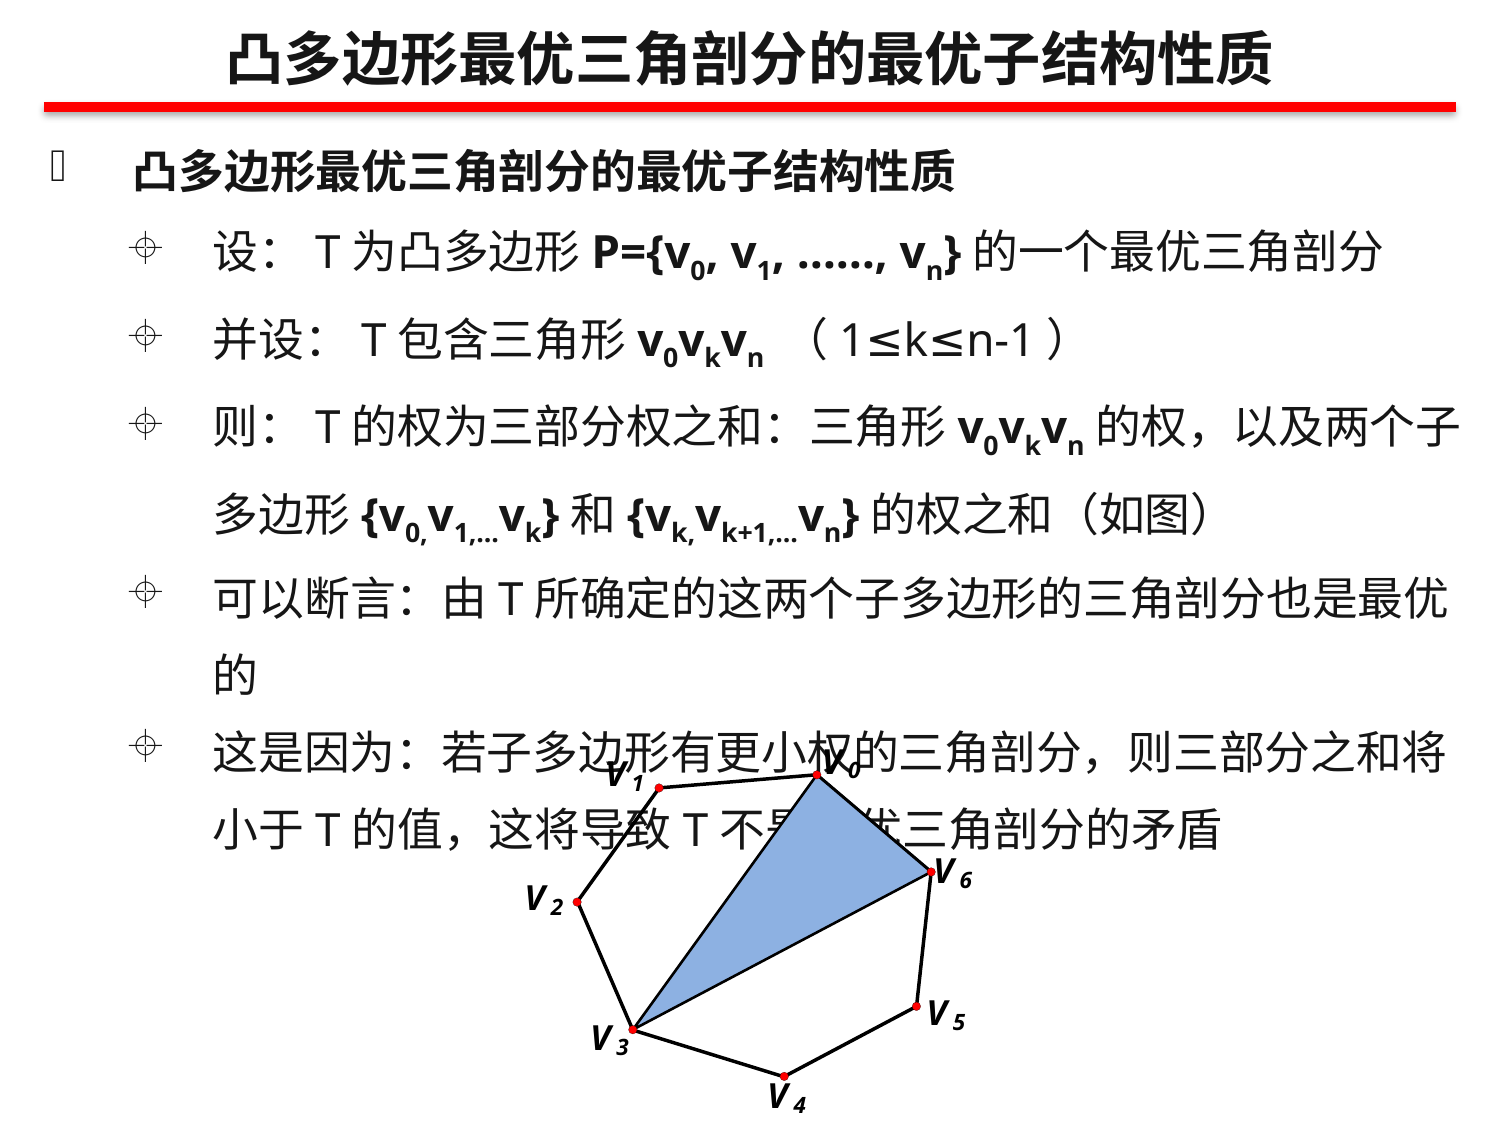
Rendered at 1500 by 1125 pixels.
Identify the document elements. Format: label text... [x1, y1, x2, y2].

list 凸多边形最优三角剖分的最优子结构性质 设：T为凸多边形P={v0, v1, ……, vn}的一个最优三角剖分 并设：T包含三角形v0vkvn （1≤k≤n-1） 则：T的权为三部分权之和：三角形v0vkvn的权，以及两个子多边形{v0,v1,...vk}和{vk,vk+1,...vn}的权之和（如图） 可以断言：由T所确定的这两个子多边形的三角剖分也是最优的 这是因为：若子多边形有更小权的三角剖分，则三部分之和将小于T的值，这将导致T不是最优三角剖分的矛盾 [35, 113, 1495, 1106]
picture [523, 736, 977, 1122]
title 凸多边形最优三角剖分的最优子结构性质 [0, 14, 1500, 117]
